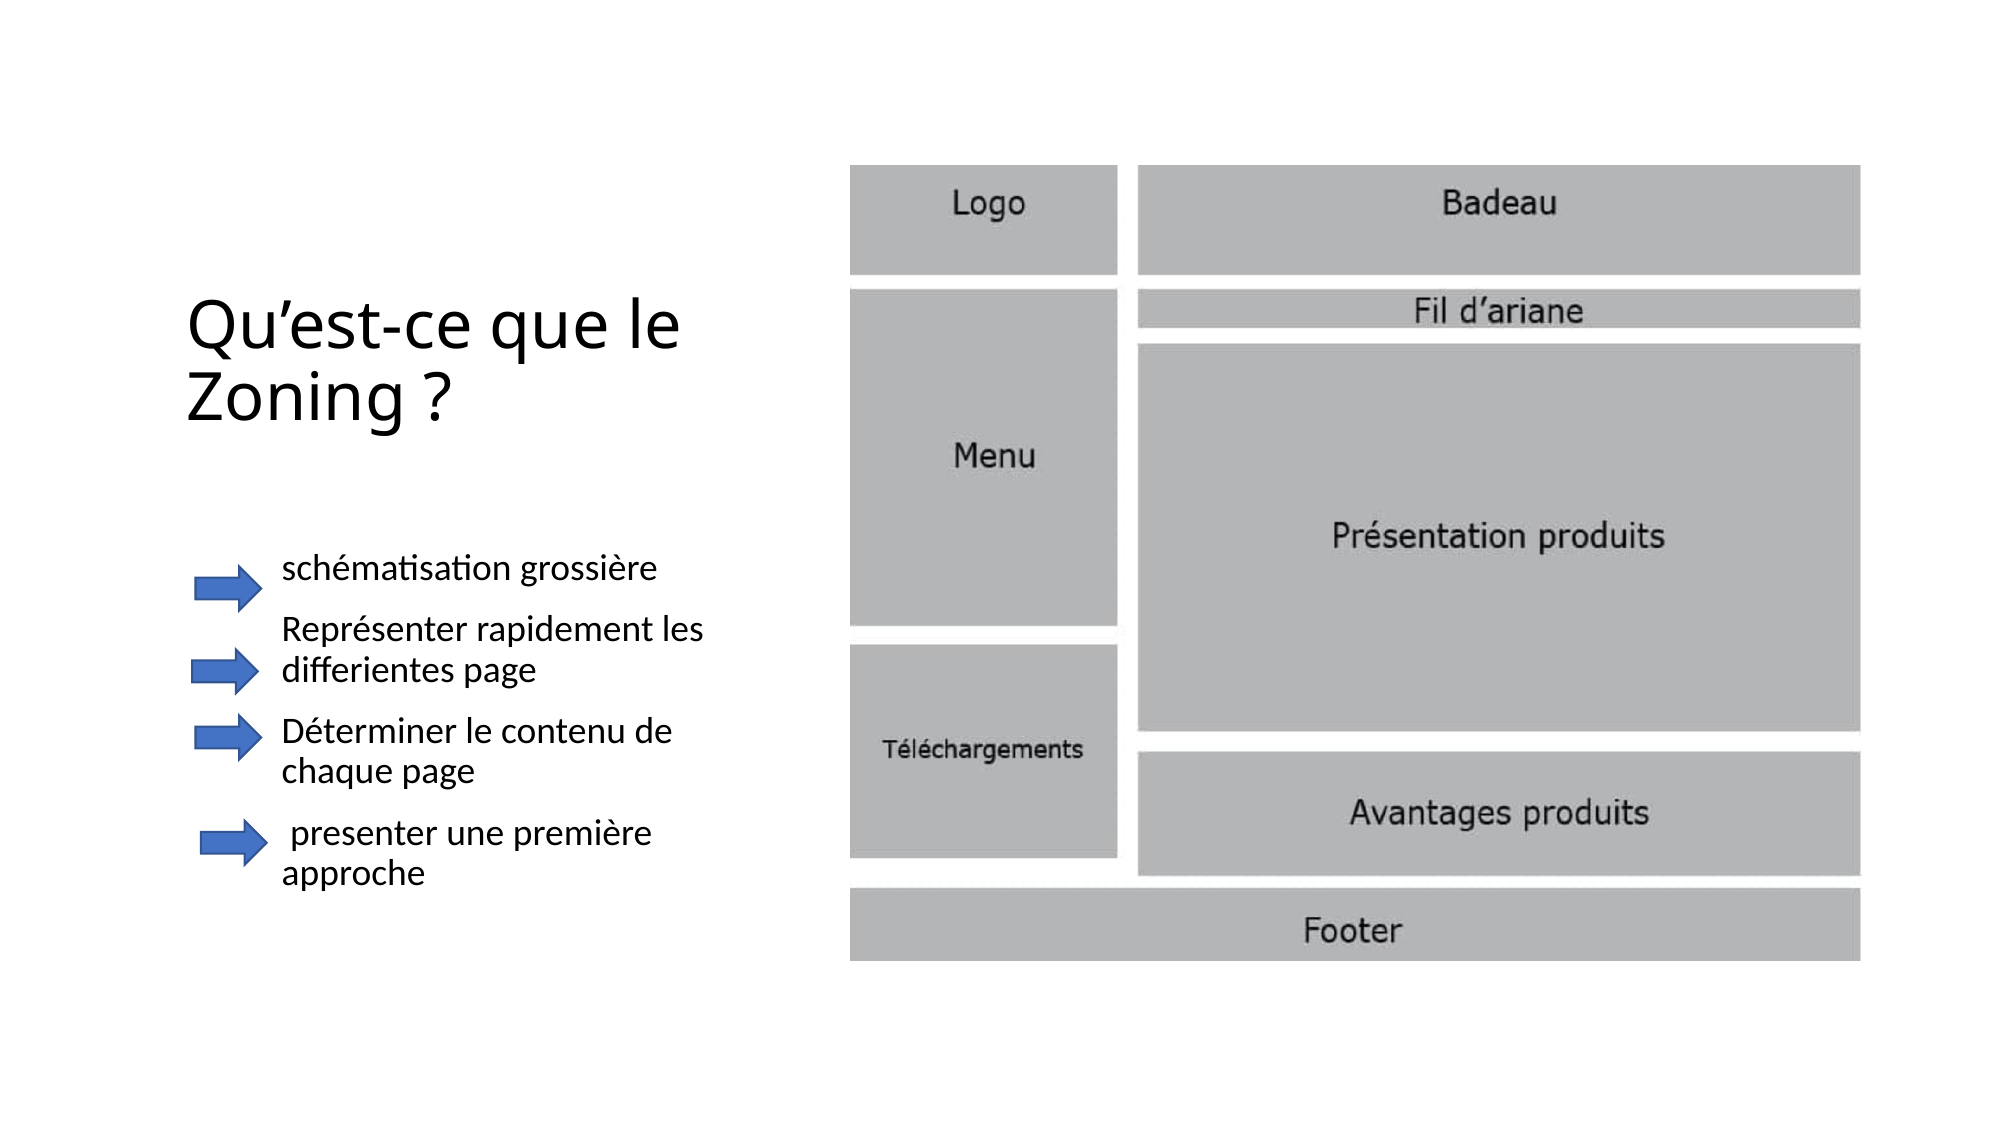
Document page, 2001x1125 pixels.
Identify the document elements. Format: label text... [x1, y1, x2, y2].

text_box [194, 713, 263, 762]
list schématisation grossière Représenter rapidement les differientes page Déterminer le contenu de chaque page presenter une première approche [266, 540, 761, 1075]
picture [850, 165, 1863, 962]
title Qu’est-ce que le Zoning ? [171, 210, 761, 523]
text_box [194, 564, 263, 613]
text_box [199, 818, 269, 868]
text_box [191, 646, 260, 696]
